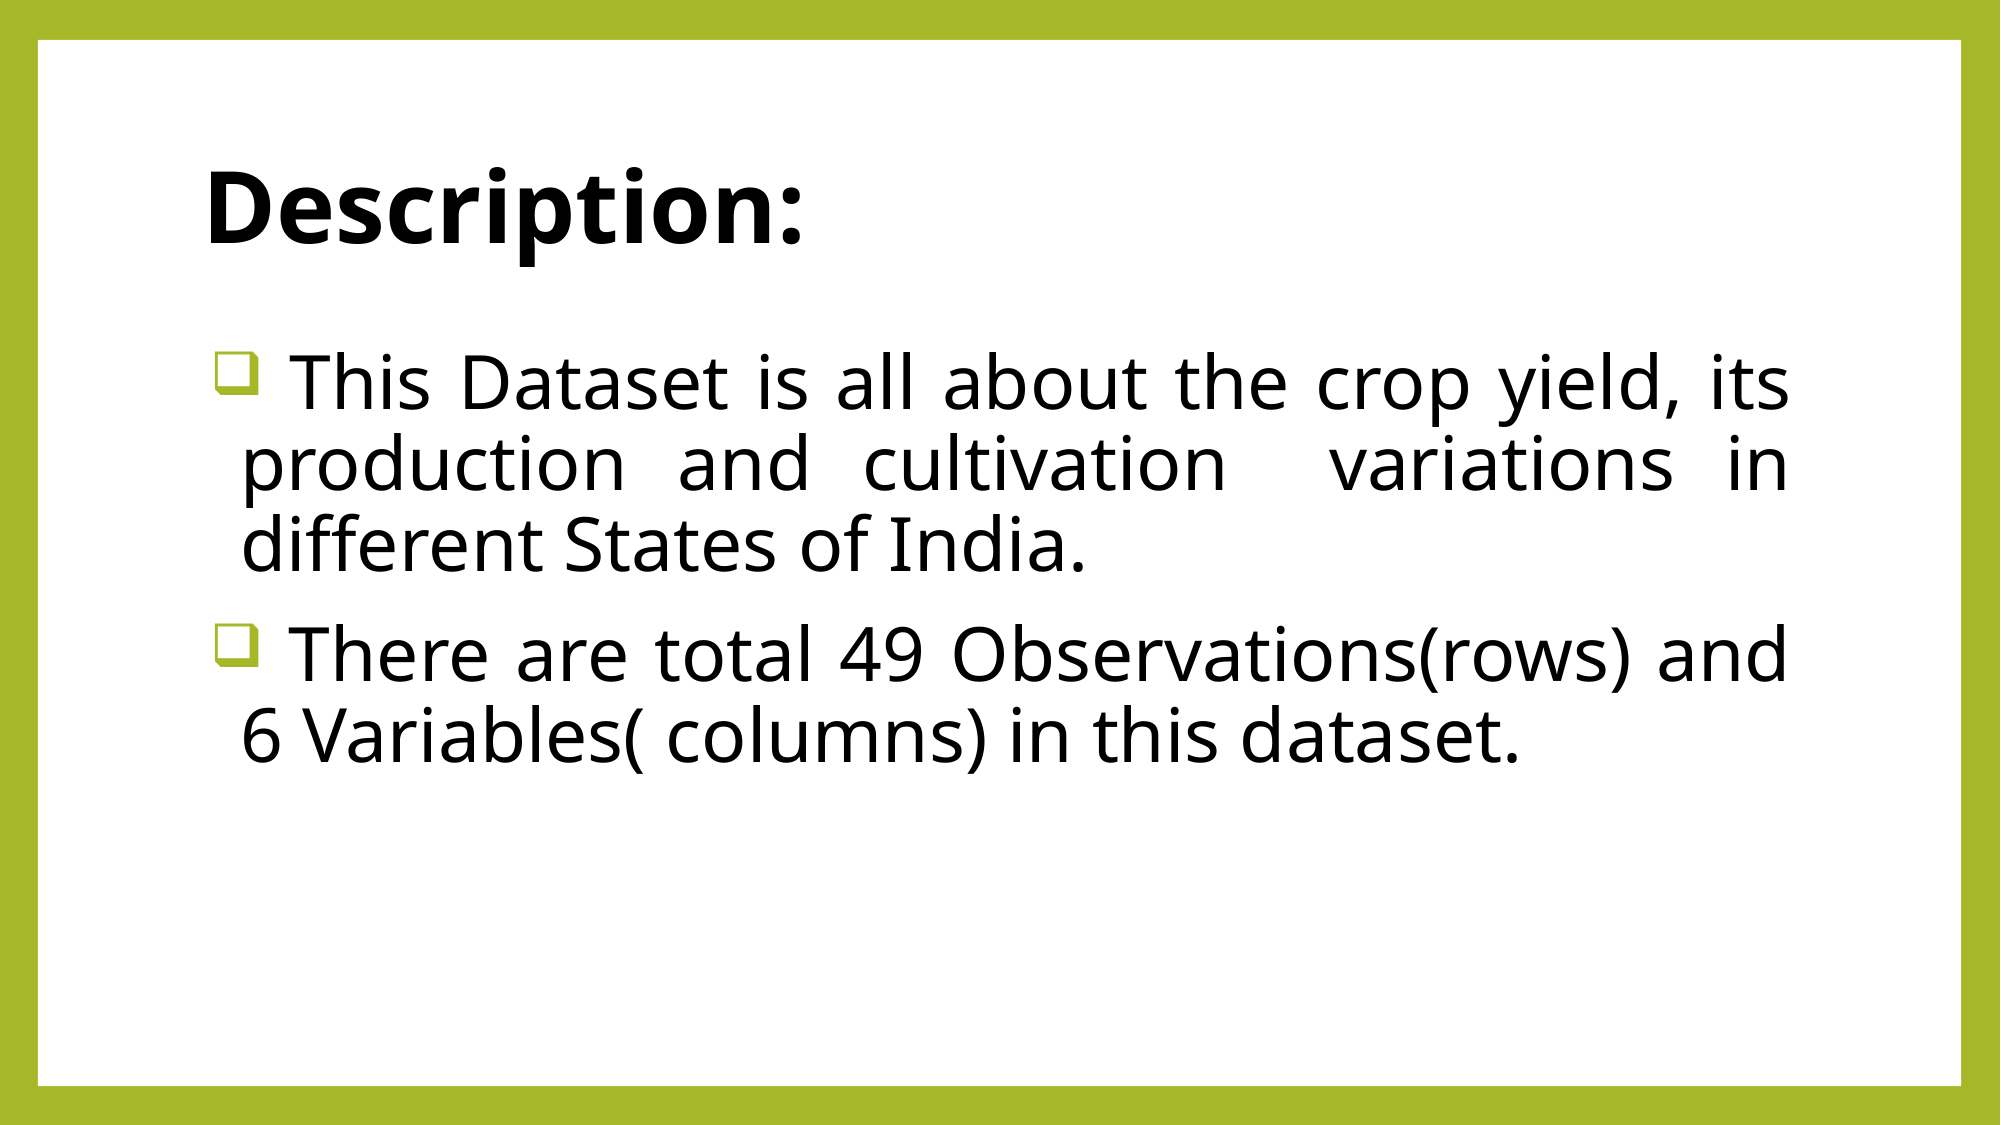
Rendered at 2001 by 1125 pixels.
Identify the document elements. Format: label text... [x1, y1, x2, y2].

list This Dataset is all about the crop yield, its production and cultivation variations in different States of India. There are total 49 Observations(rows) and 6 Variables( columns) in this dataset. [187, 337, 1808, 1000]
title Description: [187, 99, 1808, 323]
